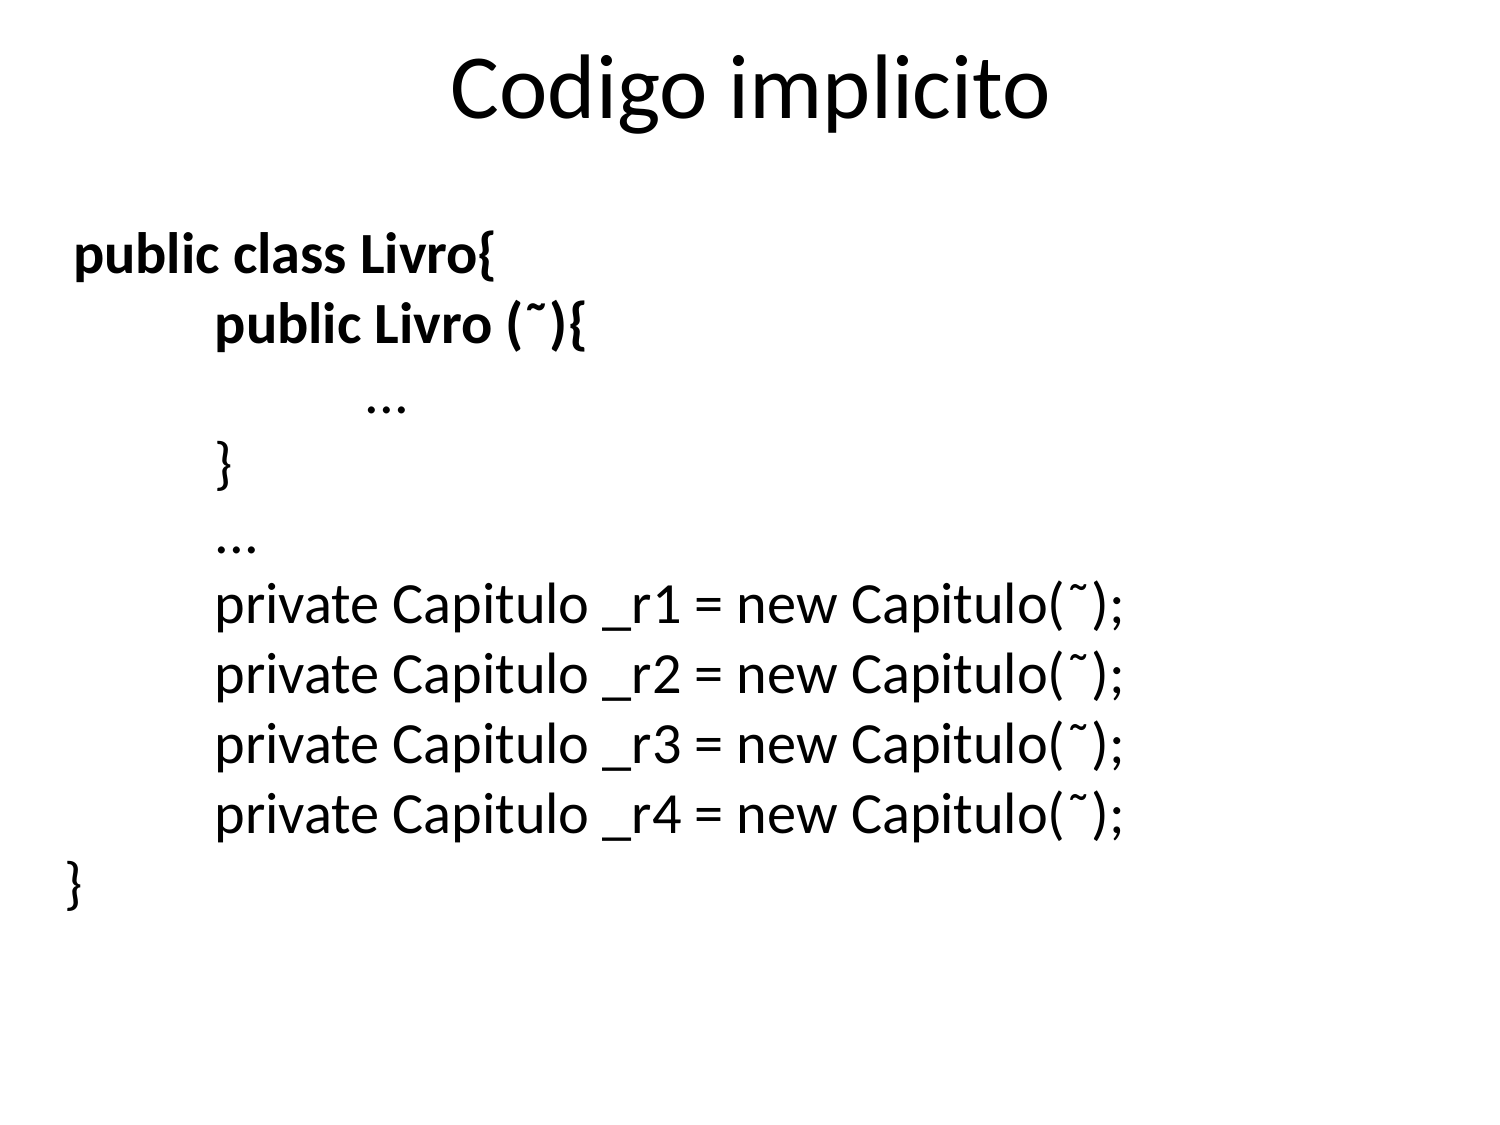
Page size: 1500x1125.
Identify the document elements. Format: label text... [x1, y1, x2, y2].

text_box public class Livro{ public Livro (˜){ ... } ... private Capitulo _r1 = new Capitulo(˜); private Capitulo _r2 = new Capitulo(˜); private Capitulo _r3 = new Capitulo(˜); private Capitulo _r4 = new Capitulo(˜); } [49, 207, 1463, 924]
text_box [2, 184, 1500, 988]
title Codigo implicito [2, 0, 1500, 184]
